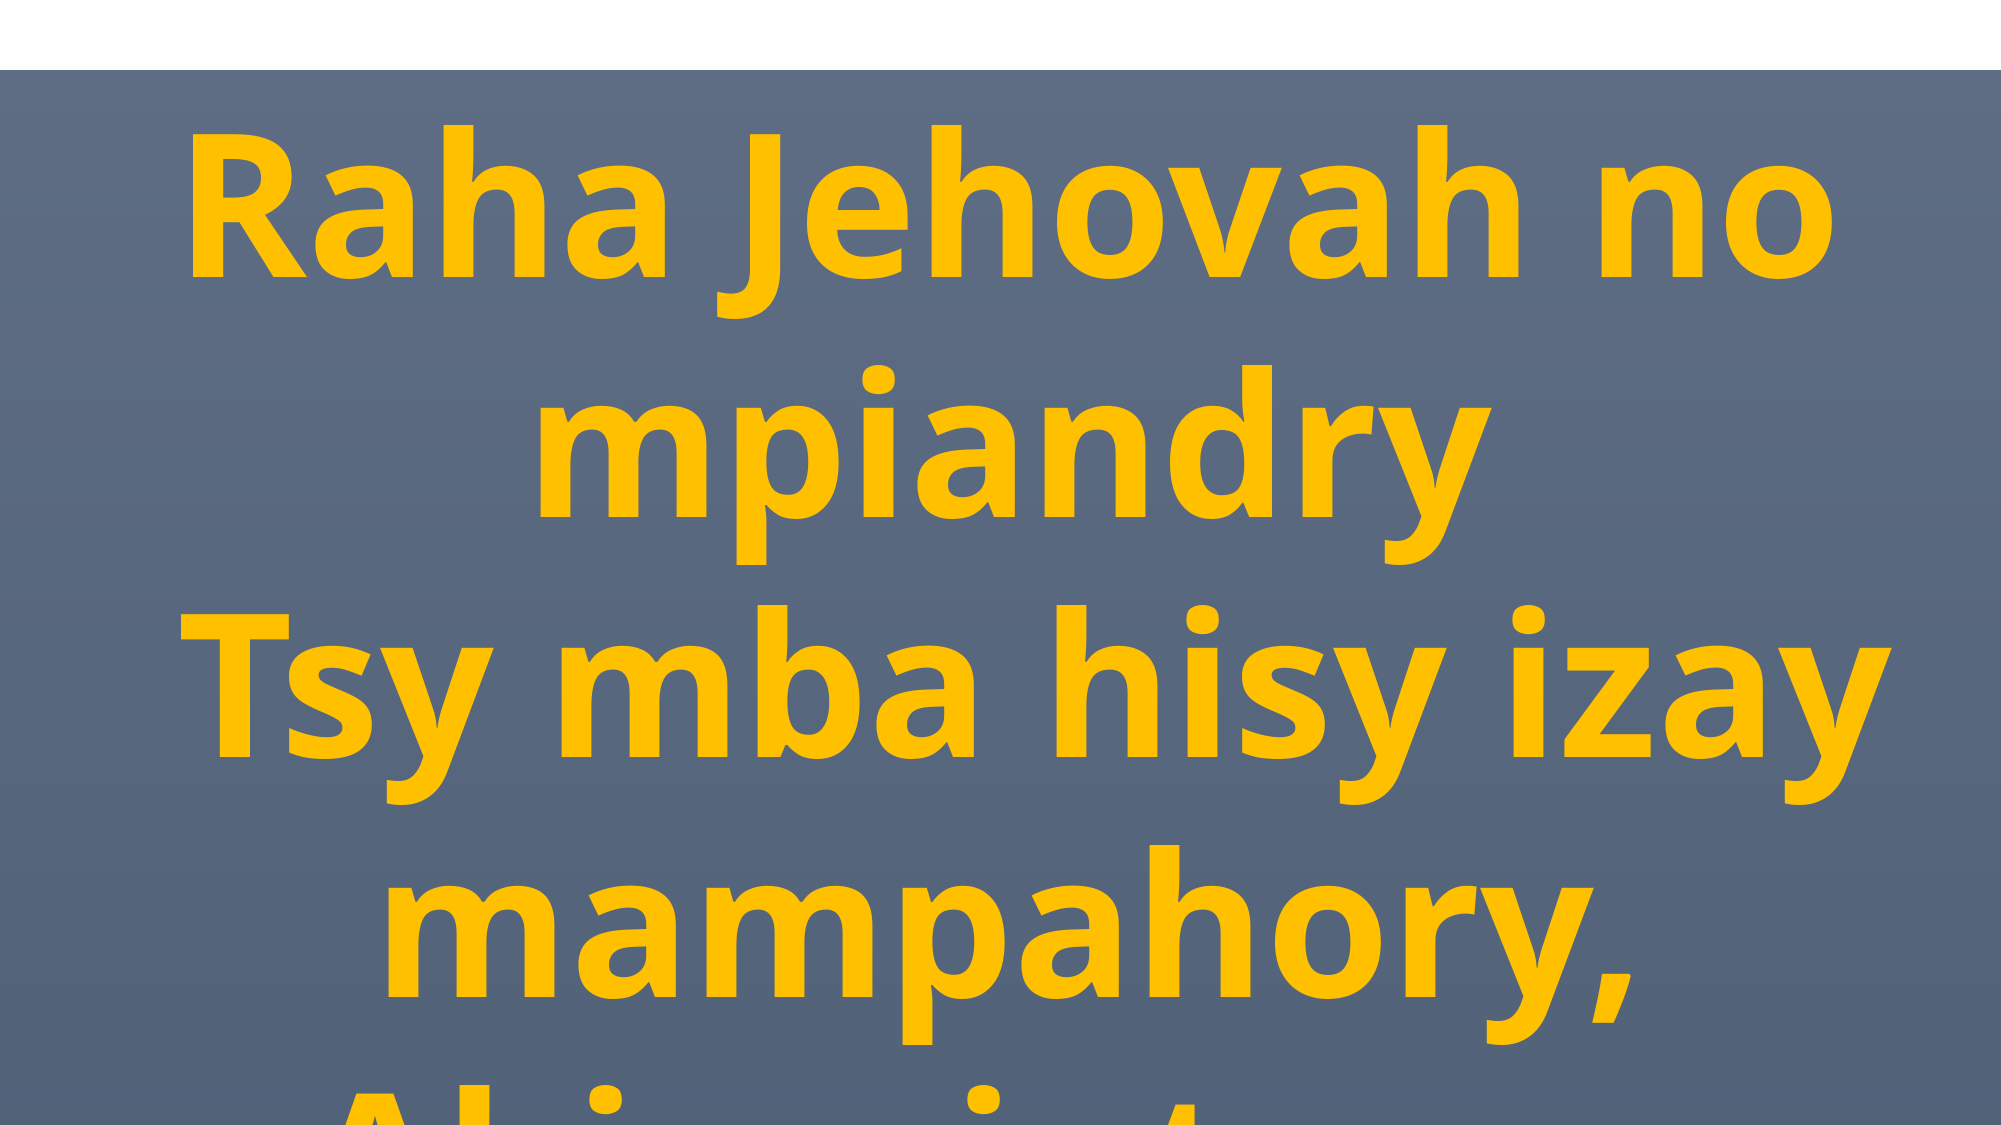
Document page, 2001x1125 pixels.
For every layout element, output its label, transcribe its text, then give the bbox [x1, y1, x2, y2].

text_box Raha Jehovah no mpiandry Tsy mba hisy izay mampahory, Ahimaintso no handriako Ranon’aina ho sotroiko [0, 70, 2000, 1125]
